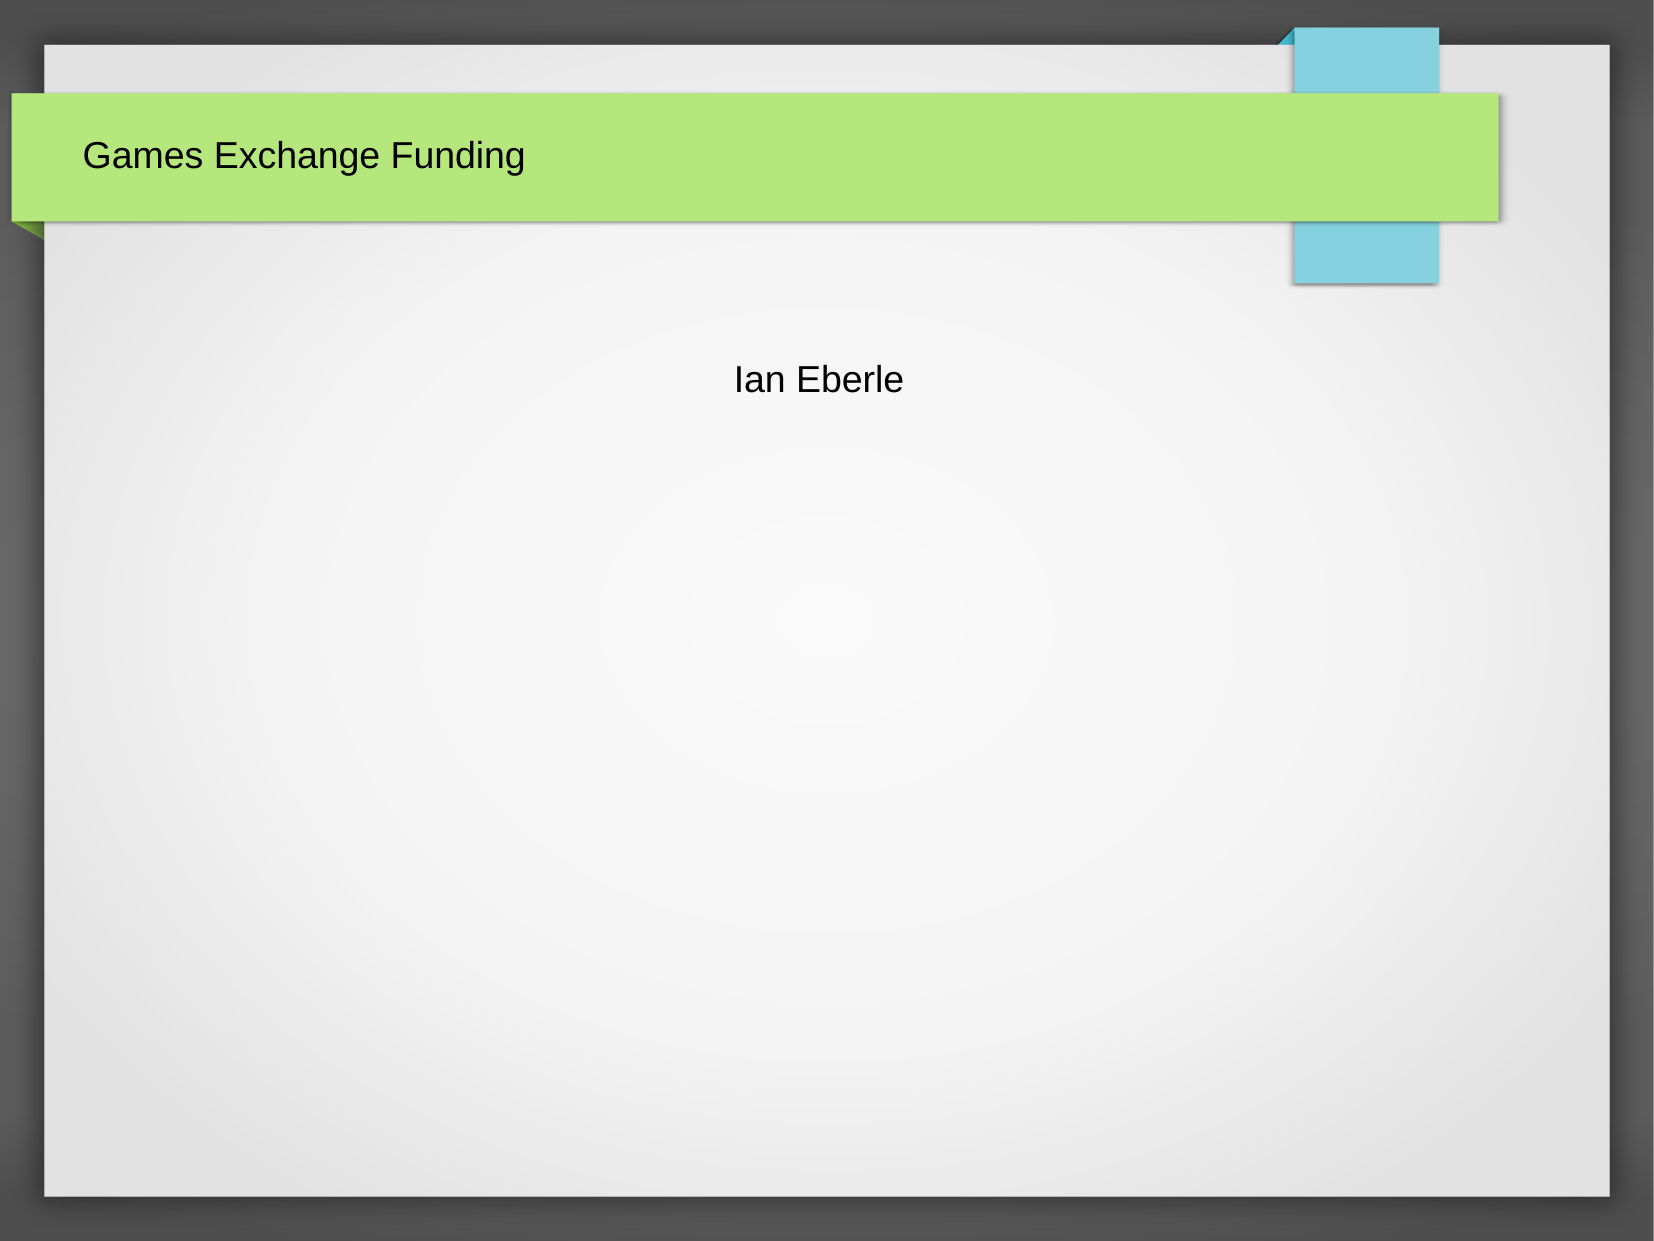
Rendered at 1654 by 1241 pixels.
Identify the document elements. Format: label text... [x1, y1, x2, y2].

text_box Ian Eberle [75, 240, 1564, 515]
text_box Games Exchange Funding [82, 94, 1264, 213]
picture [0, 0, 1654, 1241]
